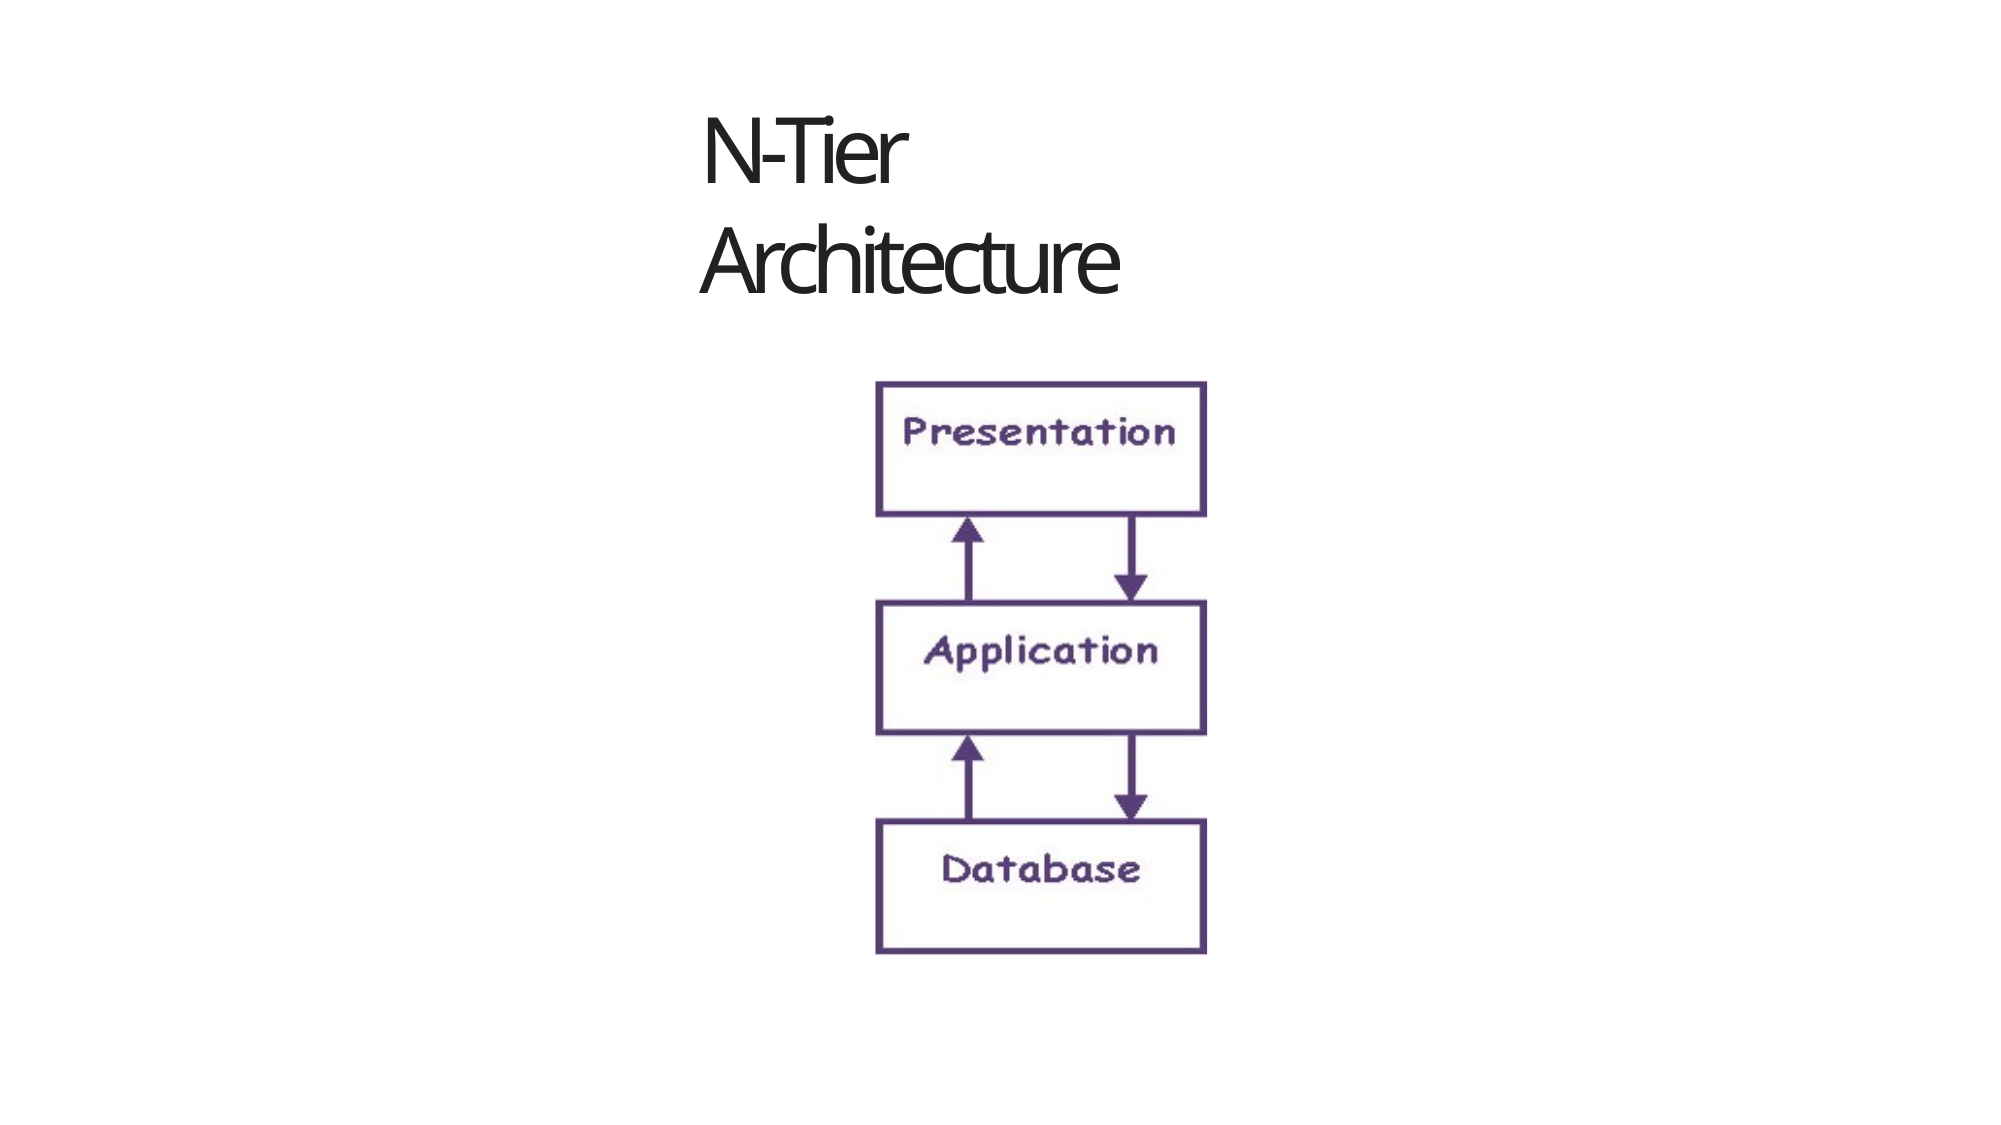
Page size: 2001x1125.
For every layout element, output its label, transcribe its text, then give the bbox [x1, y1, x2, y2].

text_box [874, 380, 1208, 956]
title N-Tier Architecture [697, 90, 1337, 313]
